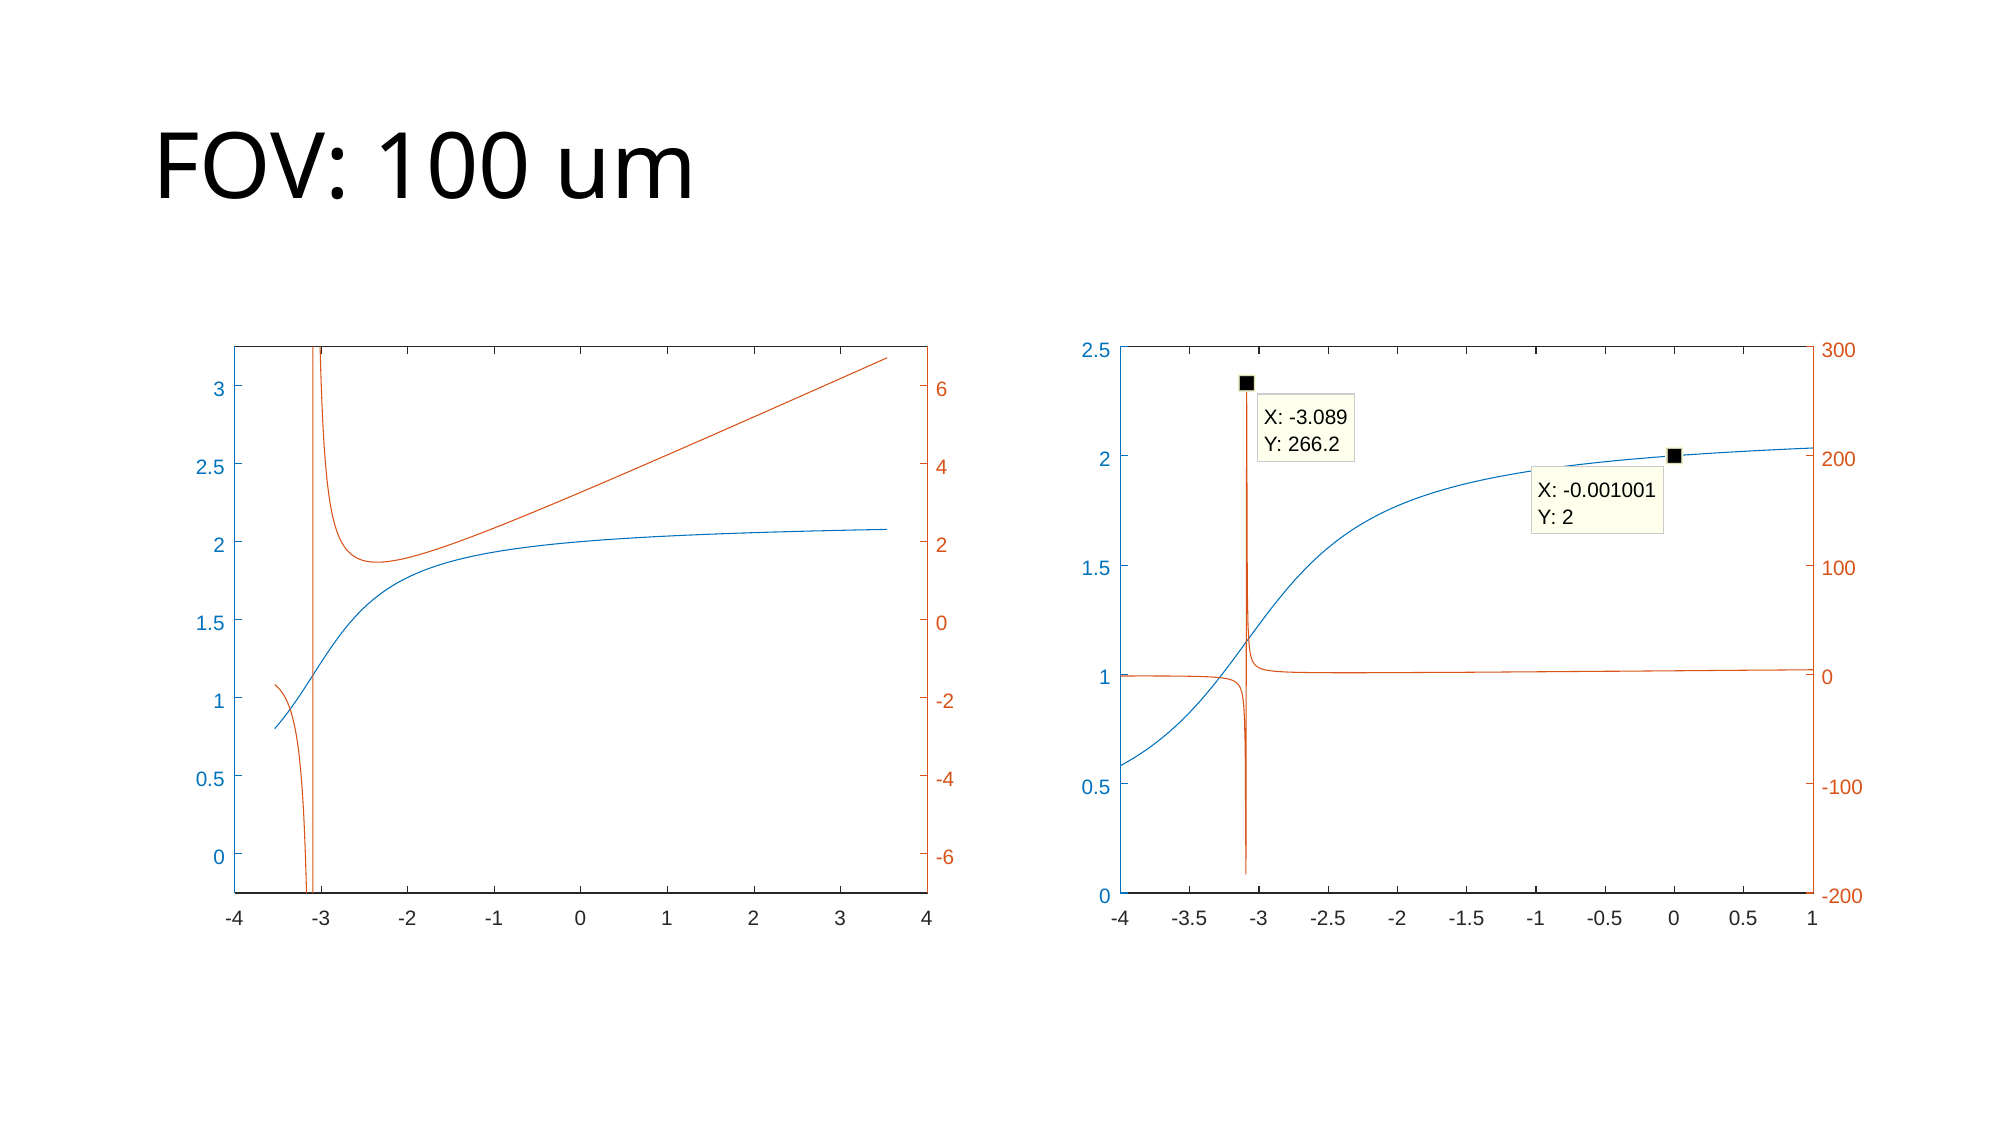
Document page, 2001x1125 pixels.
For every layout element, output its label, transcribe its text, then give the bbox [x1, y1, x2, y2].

title FOV: 100 um [137, 59, 1863, 278]
picture [118, 295, 1897, 965]
